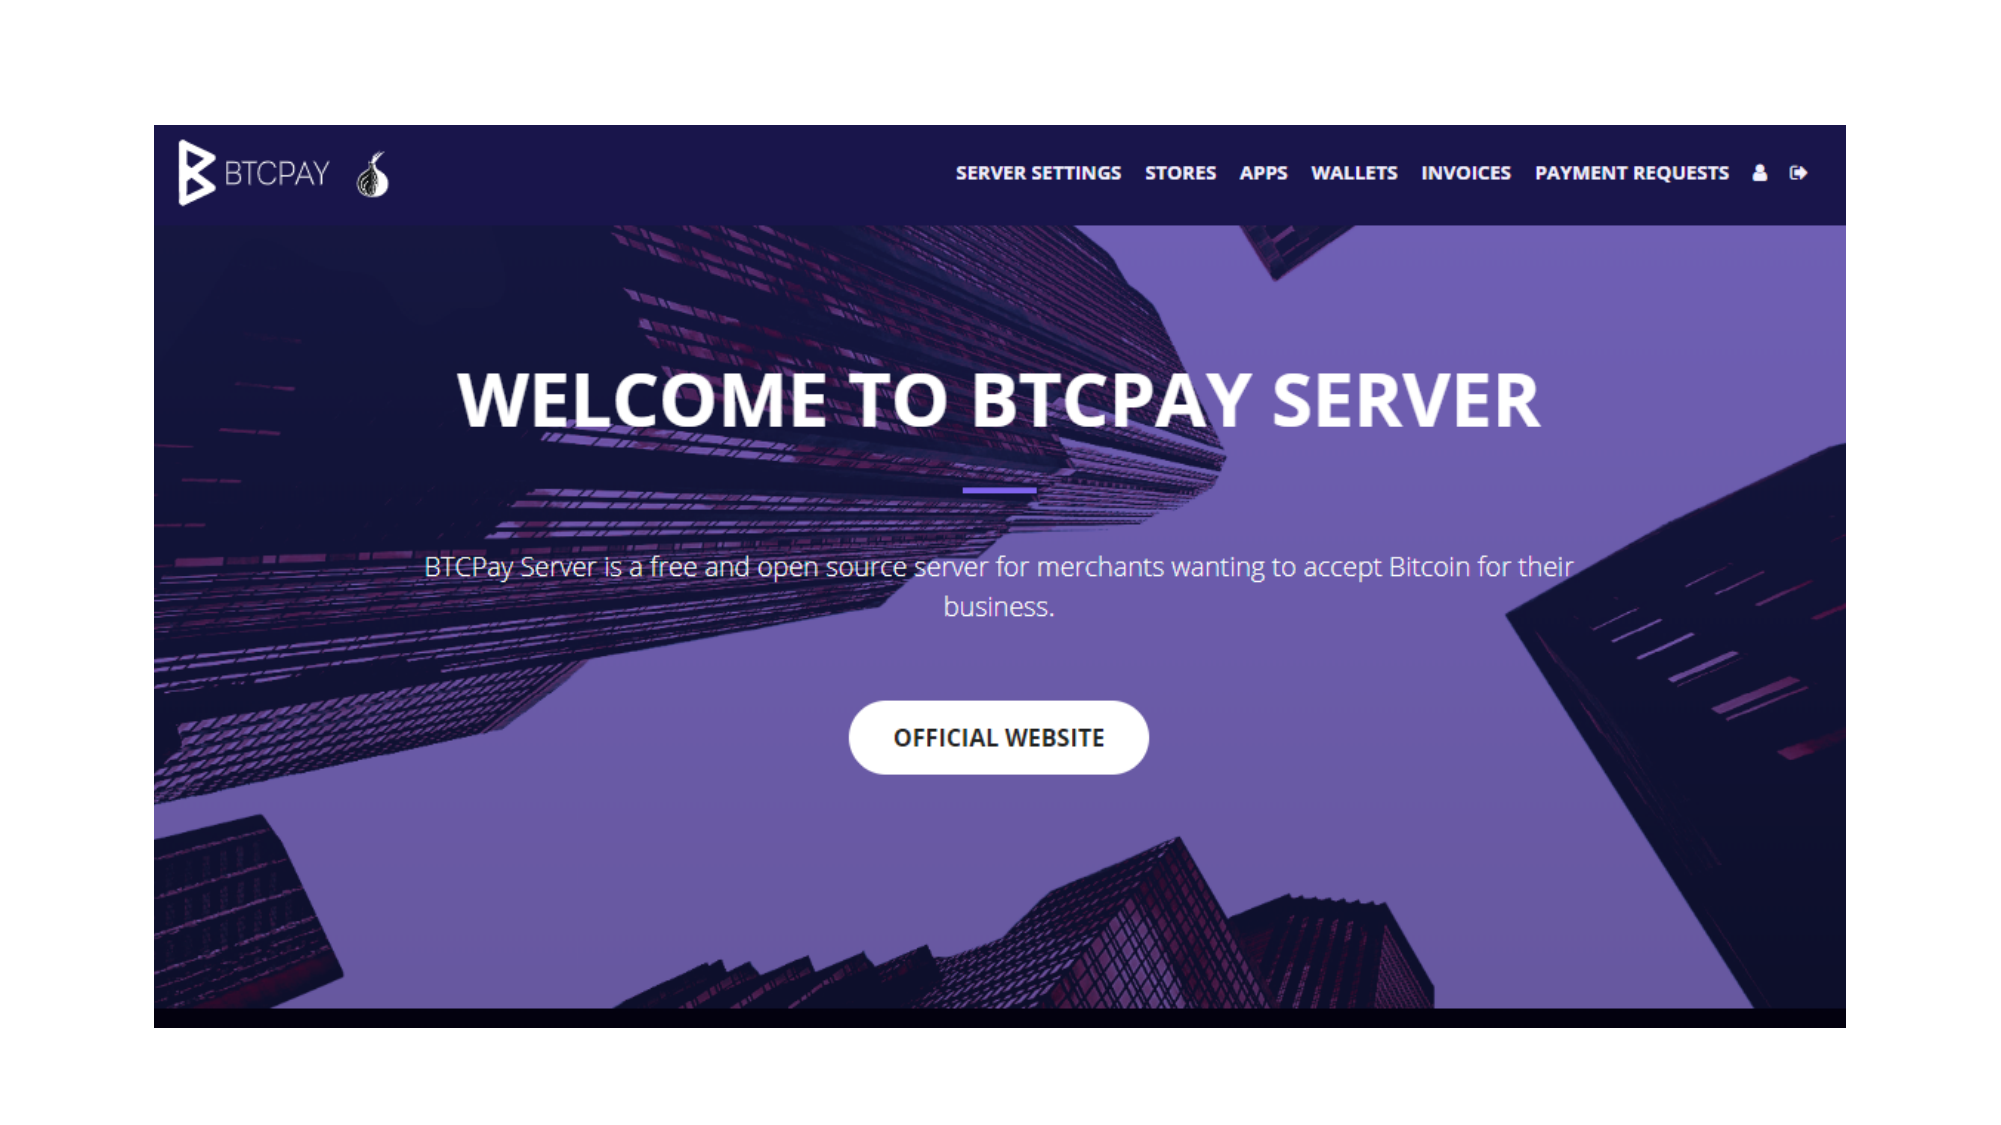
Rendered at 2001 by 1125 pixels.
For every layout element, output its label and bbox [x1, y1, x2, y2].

list [154, 125, 1846, 1028]
